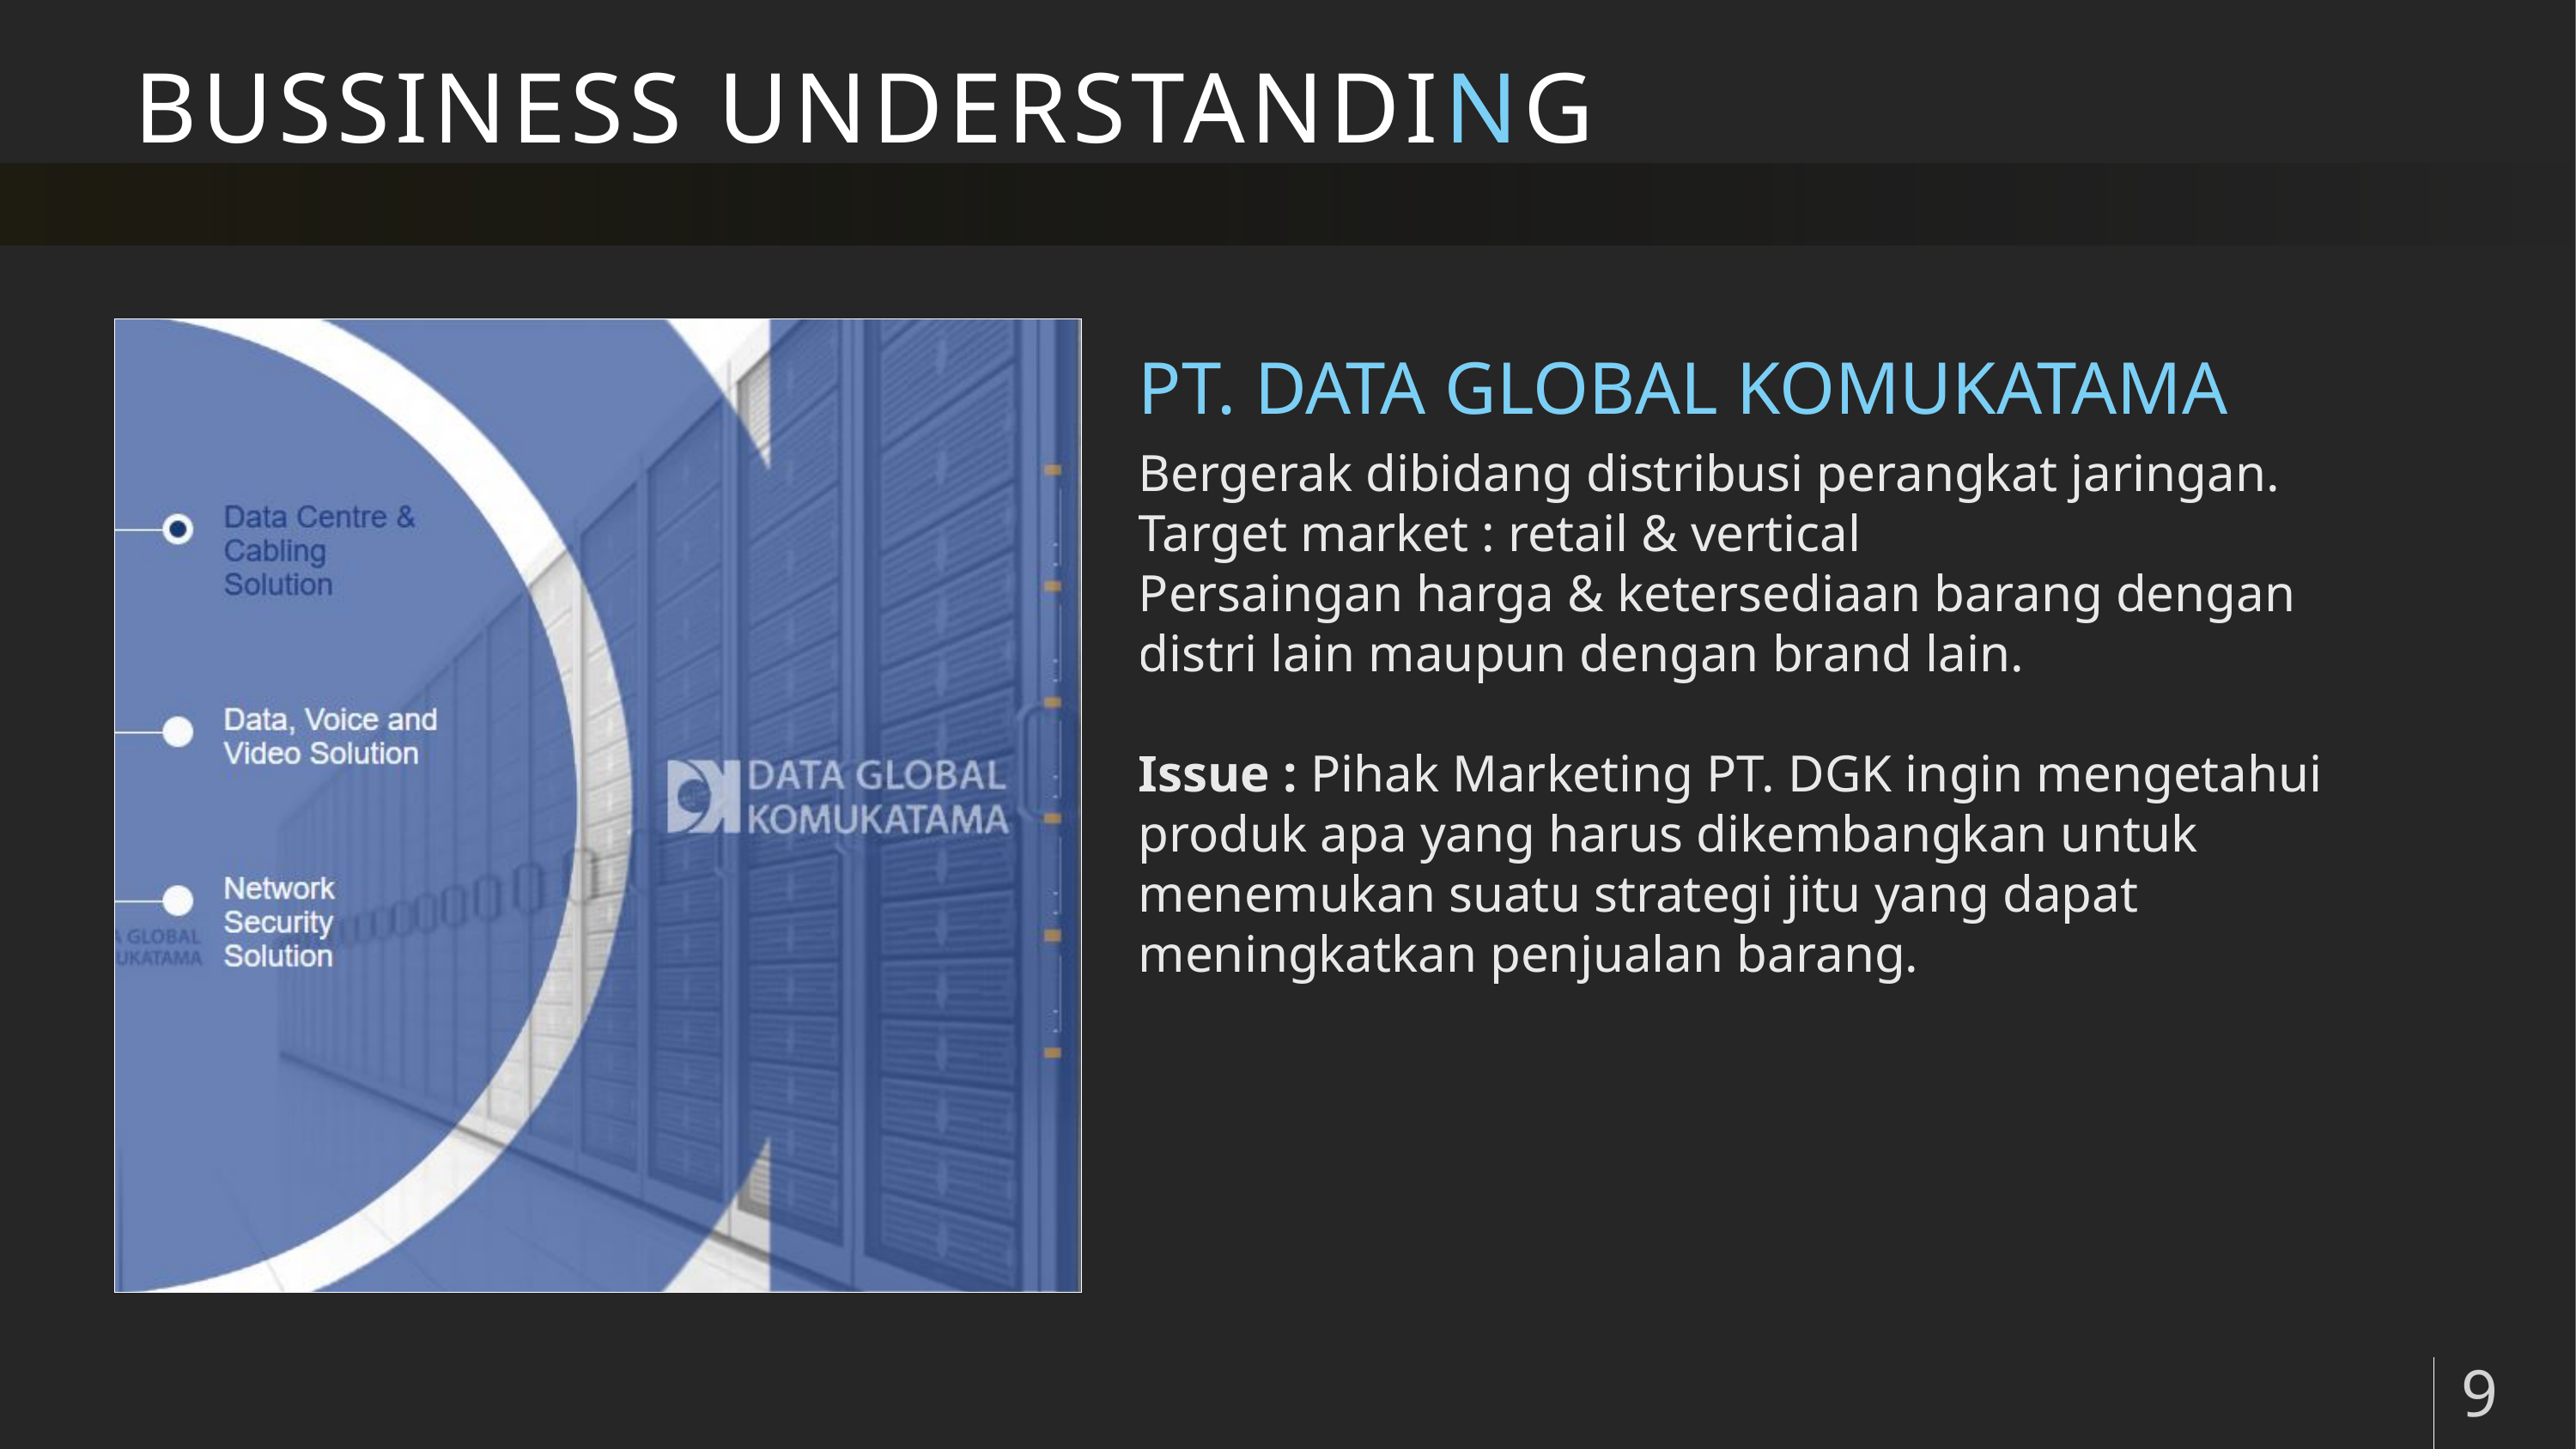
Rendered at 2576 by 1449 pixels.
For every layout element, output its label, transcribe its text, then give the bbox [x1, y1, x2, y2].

slide_number 9 [2438, 1357, 2576, 1434]
picture [114, 318, 1082, 1293]
list PT. DATA GLOBAL KOMUKATAMA [1115, 318, 2409, 430]
title BUSSINESS UNDERSTANDING [111, 0, 2430, 174]
list Bergerak dibidang distribusi perangkat jaringan. Target market : retail & vertical Persaingan harga & ketersediaan barang dengan distri lain maupun dengan brand lain. Issue : Pihak Marketing PT. DGK ingin mengetahui produk apa yang harus dikembangkan untuk menemukan suatu strategi jitu yang dapat meningkatkan penjualan barang. [1115, 430, 2409, 808]
